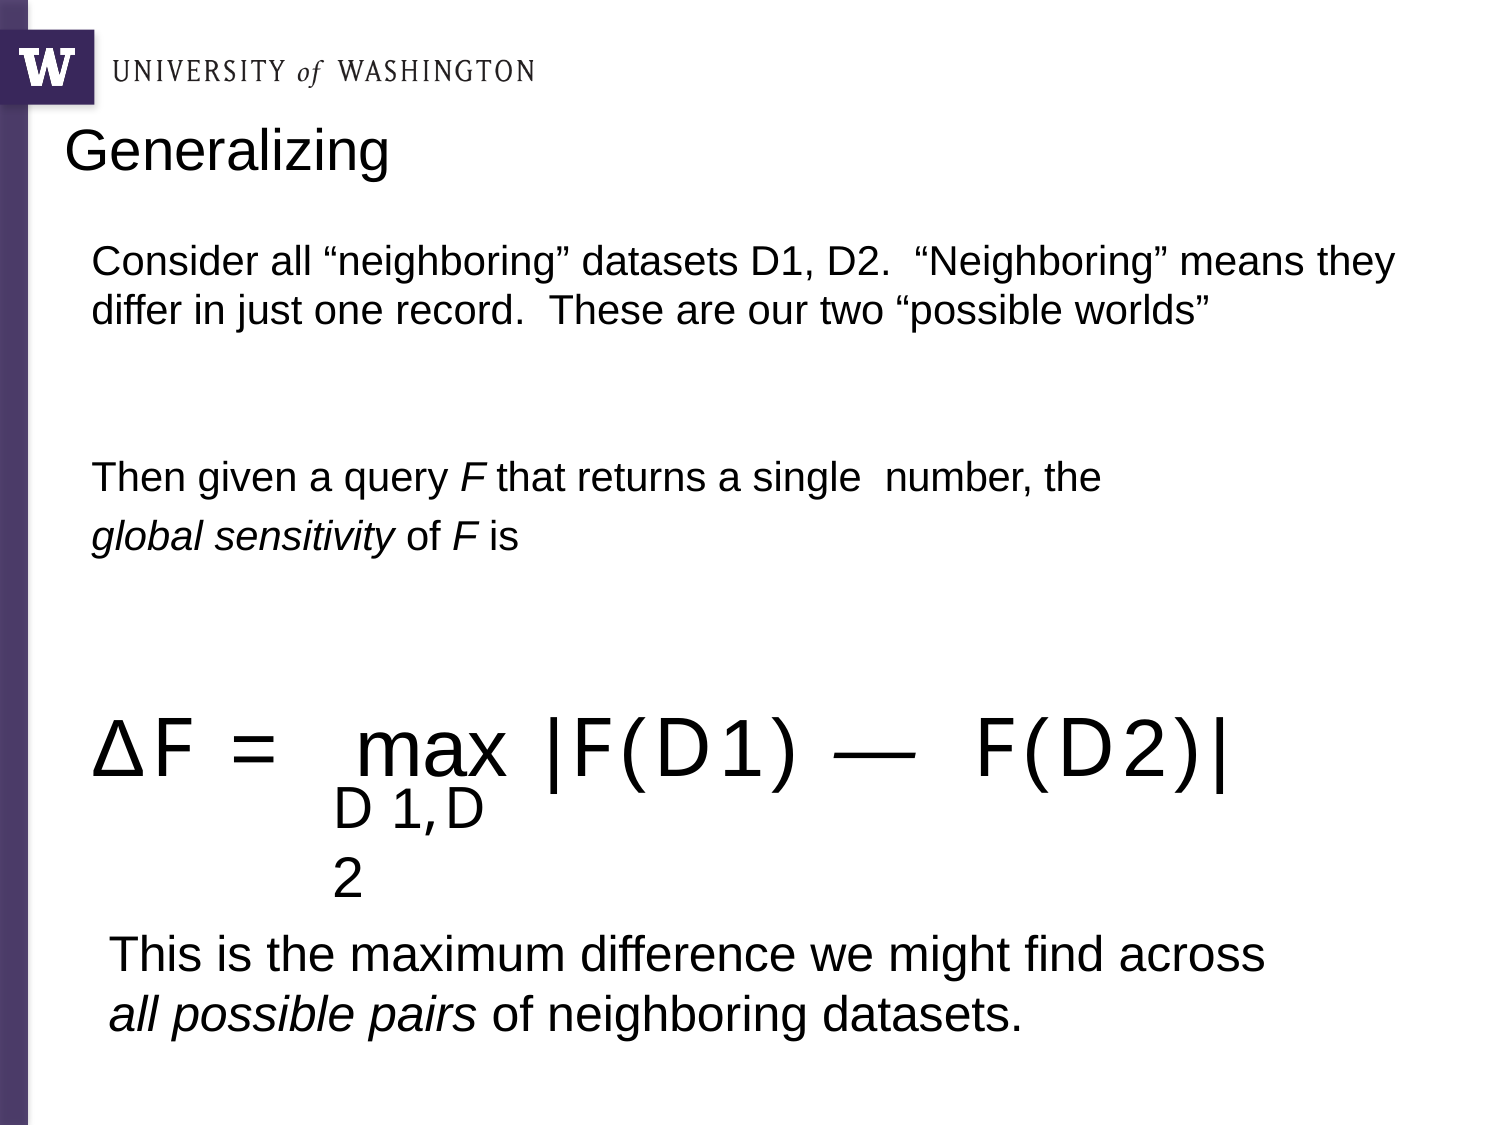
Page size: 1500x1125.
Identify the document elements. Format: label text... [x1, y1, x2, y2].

picture [19, 48, 75, 86]
text_box ΔF = max |F(D1) — F(D2)| [89, 692, 1300, 793]
picture [395, 59, 534, 88]
title Generalizing [62, 50, 395, 241]
text_box This is the maximum difference we might find across all possible pairs of neighboring datasets. [106, 919, 1272, 1042]
text_box Consider all “neighboring” datasets D1, D2. “Neighboring” means they differ in just one record. These are our two “possible worlds” Then given a query F that returns a single number, the global sensitivity of F is [89, 231, 1400, 560]
text_box D1,D2 [330, 793, 529, 910]
